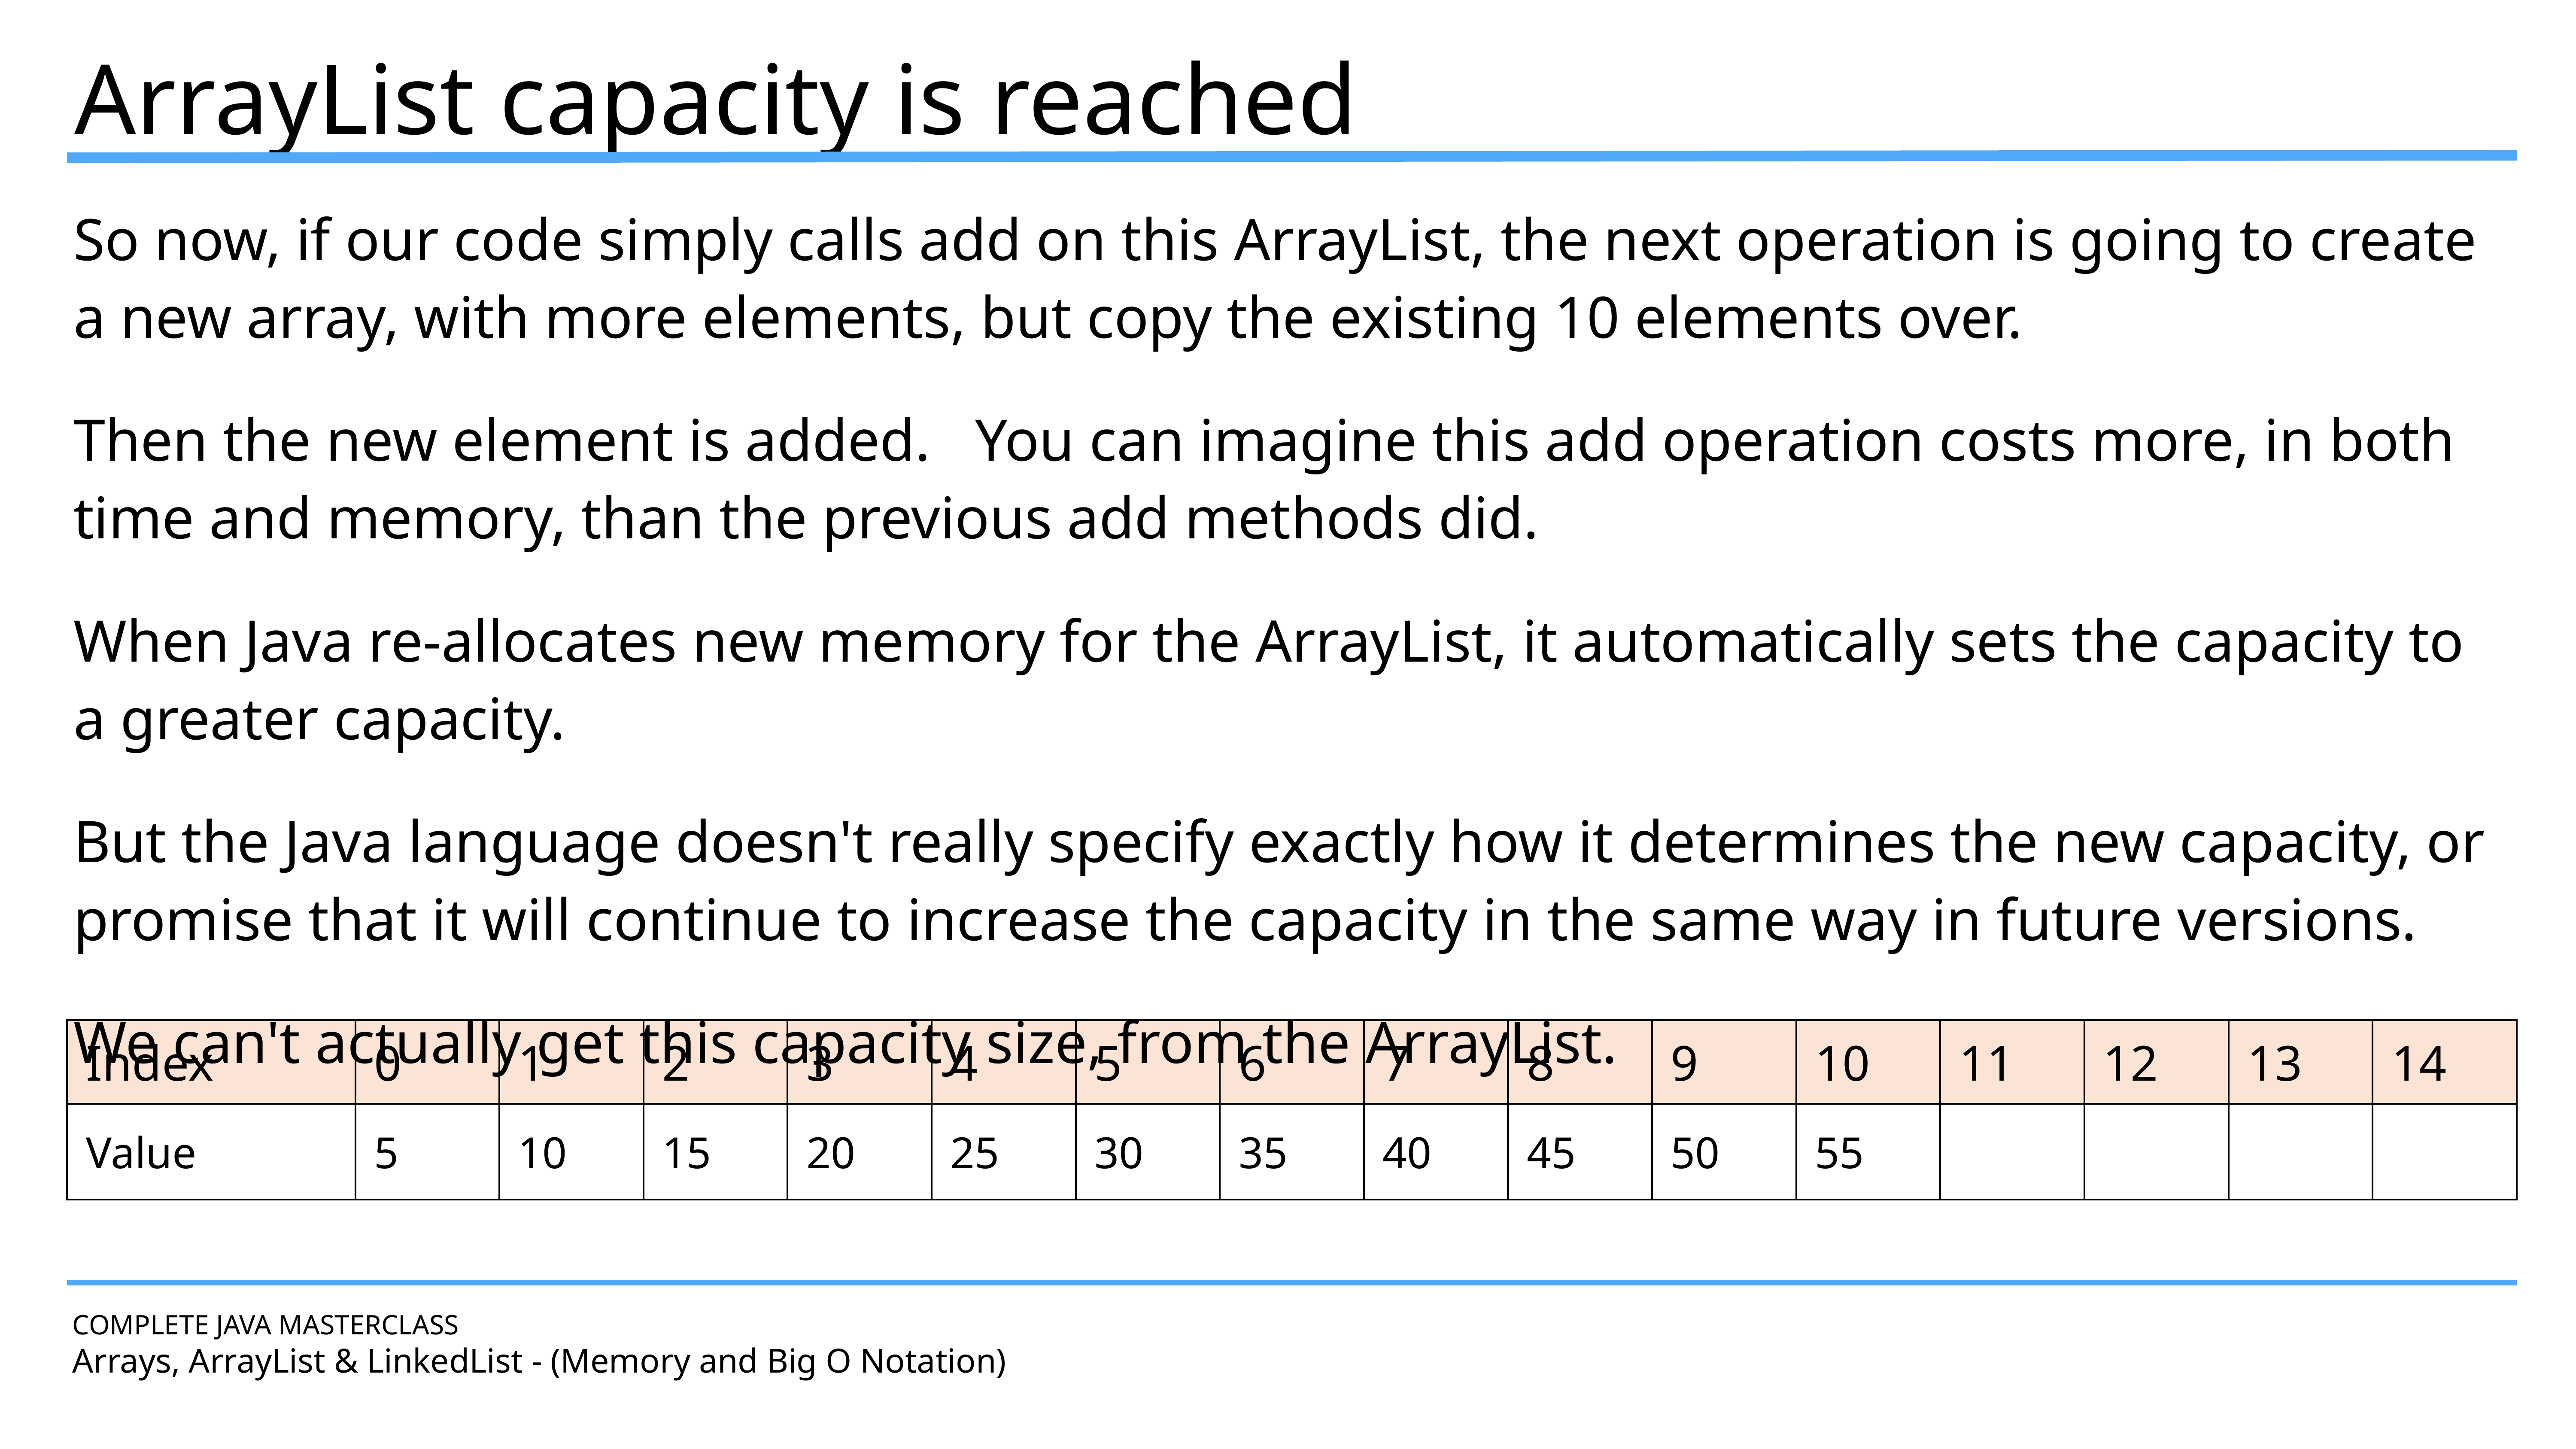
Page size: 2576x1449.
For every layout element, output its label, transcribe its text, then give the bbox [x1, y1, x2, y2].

text_box So now, if our code simply calls add on this ArrayList, the next operation is going to create a new array, with more elements, but copy the existing 10 elements over. Then the new element is added. You can imagine this add operation costs more, in both time and memory, than the previous add methods did. When Java re-allocates new memory for the ArrayList, it automatically sets the capacity to a greater capacity. But the Java language doesn't really specify exactly how it determines the new capacity, or promise that it will continue to increase the capacity in the same way in future versions. We can't actually get this capacity size, from the ArrayList. [67, 196, 2517, 1273]
text_box ArrayList capacity is reached [69, 32, 1363, 159]
text_box COMPLETE JAVA MASTERCLASS Arrays, ArrayList & LinkedList - (Memory and Big O Notation) [67, 1302, 1195, 1385]
